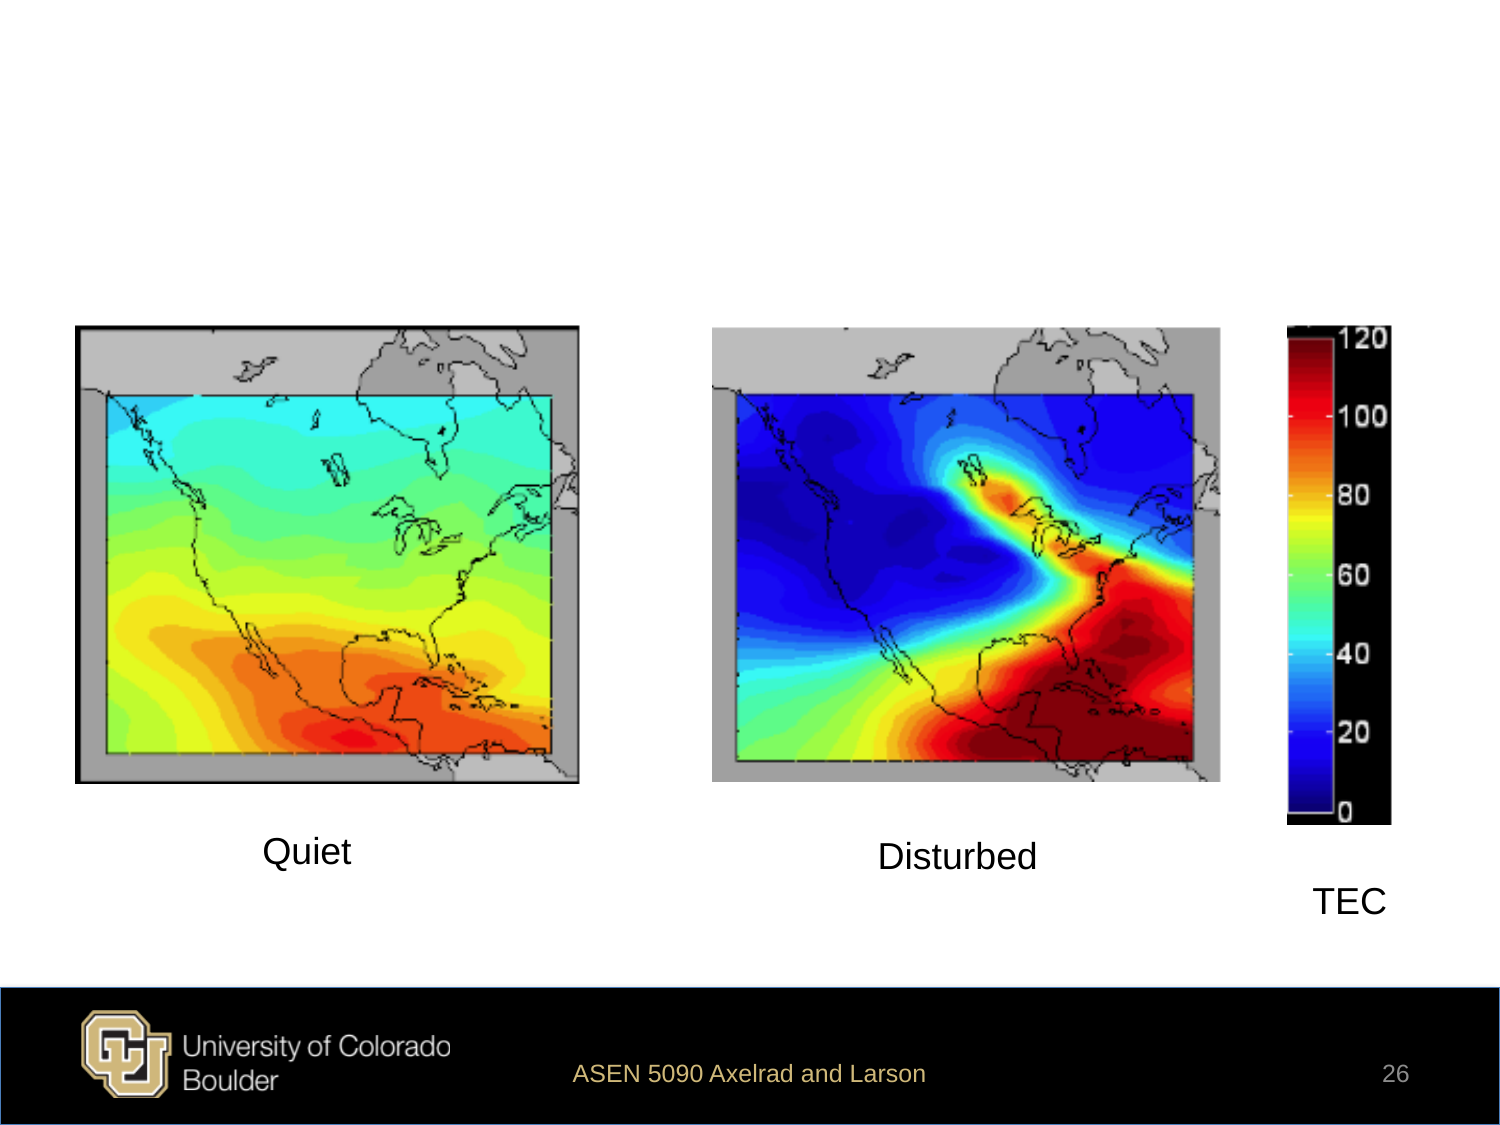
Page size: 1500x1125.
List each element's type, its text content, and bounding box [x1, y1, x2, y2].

picture [1287, 324, 1394, 826]
text_box Quiet [247, 819, 367, 880]
footer ASEN 5090 Axelrad and Larson [512, 1042, 988, 1103]
text_box TEC [1297, 869, 1403, 930]
text_box Disturbed [862, 824, 1053, 885]
picture [74, 324, 582, 784]
slide_number 26 [1074, 1042, 1425, 1103]
picture [712, 325, 1224, 782]
